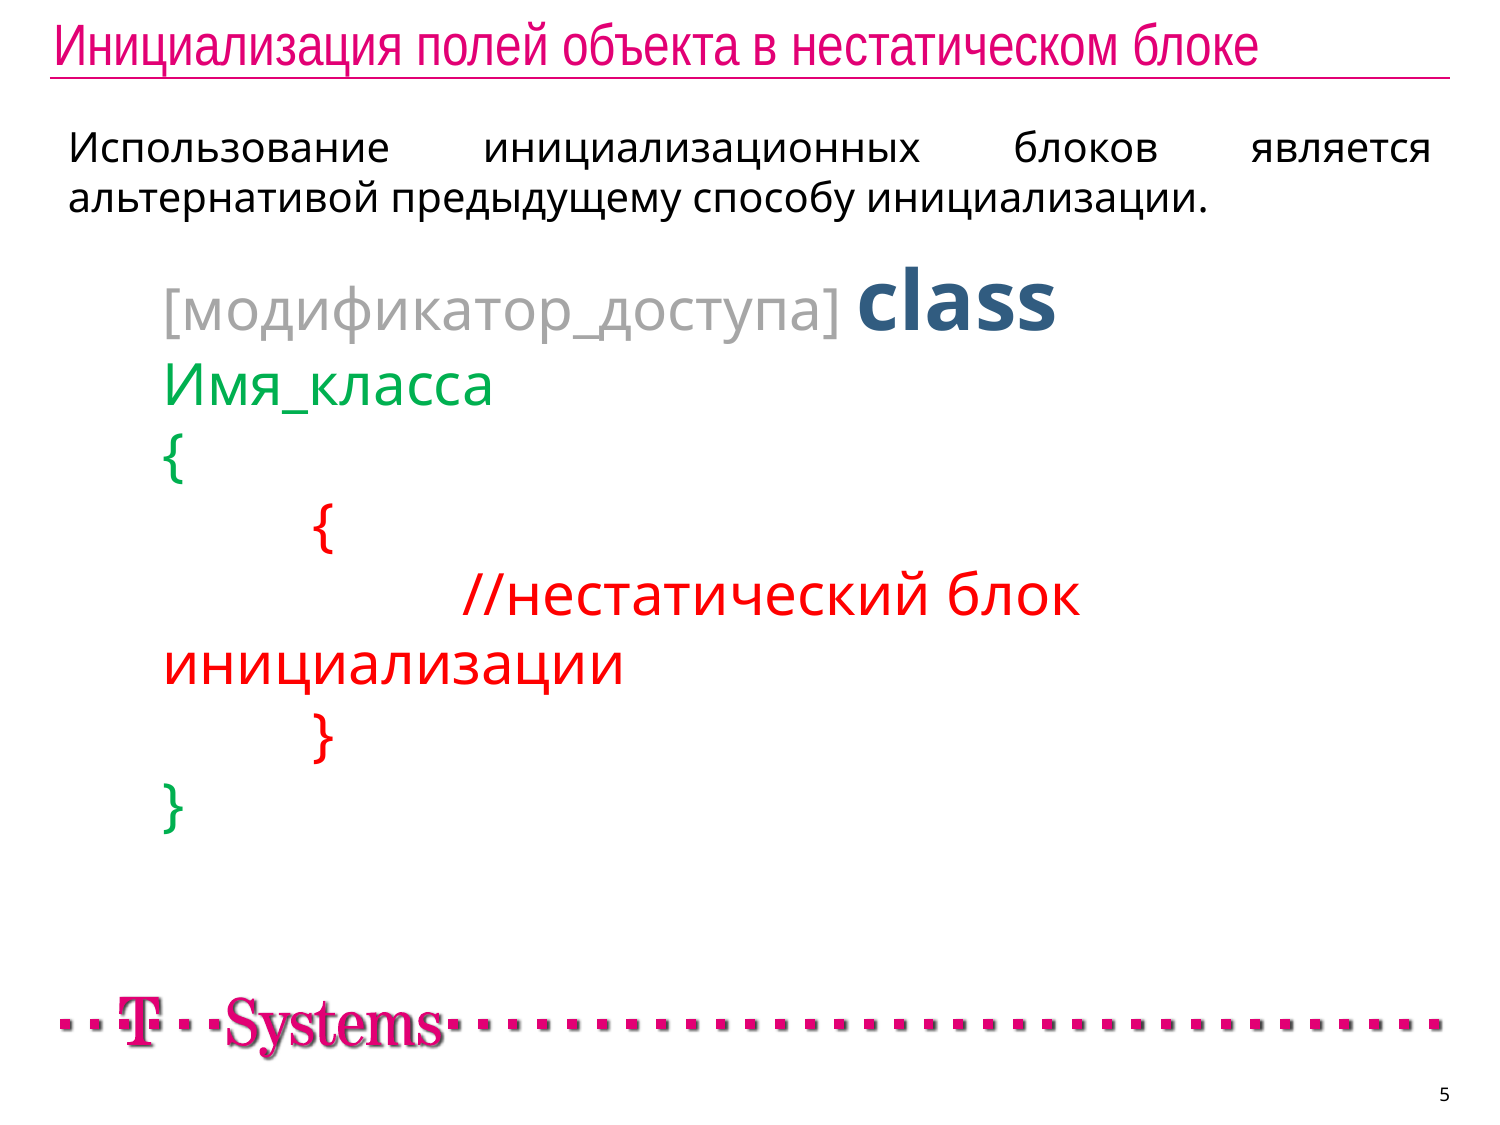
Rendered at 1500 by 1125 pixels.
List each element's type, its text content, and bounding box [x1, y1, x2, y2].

text_box [модификатор_доступа] class Имя_класса { { //нестатический блок инициализации } } [147, 239, 1400, 845]
text_box Использование инициализационных блоков является альтернативой предыдущему способу инициализации. [53, 113, 1447, 229]
slide_number 5 [1361, 1082, 1451, 1107]
title Инициализация полей объекта в нестатическом блоке [53, 14, 1450, 91]
